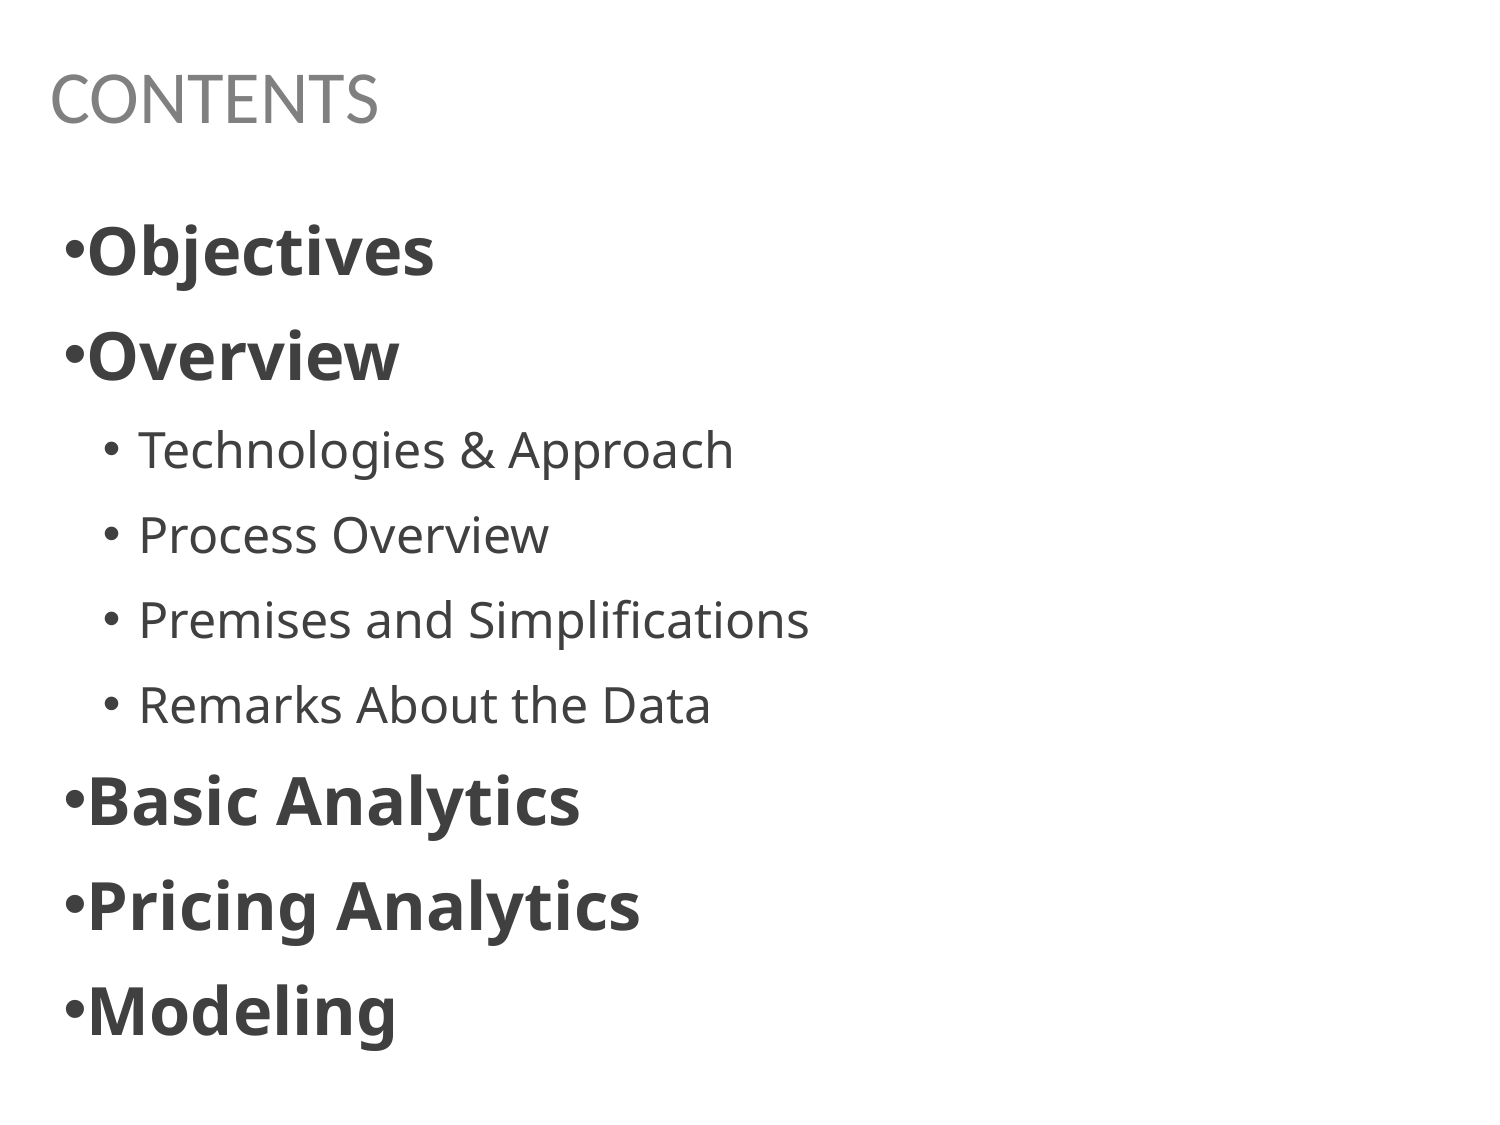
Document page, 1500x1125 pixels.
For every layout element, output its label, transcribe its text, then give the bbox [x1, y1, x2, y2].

text_box [23, 175, 1454, 1090]
text_box Objectives Overview Technologies & Approach Process Overview Premises and Simplifications Remarks About the Data Basic Analytics Pricing Analytics Modeling [48, 200, 1479, 1115]
title CONTENTS [35, 0, 1500, 188]
